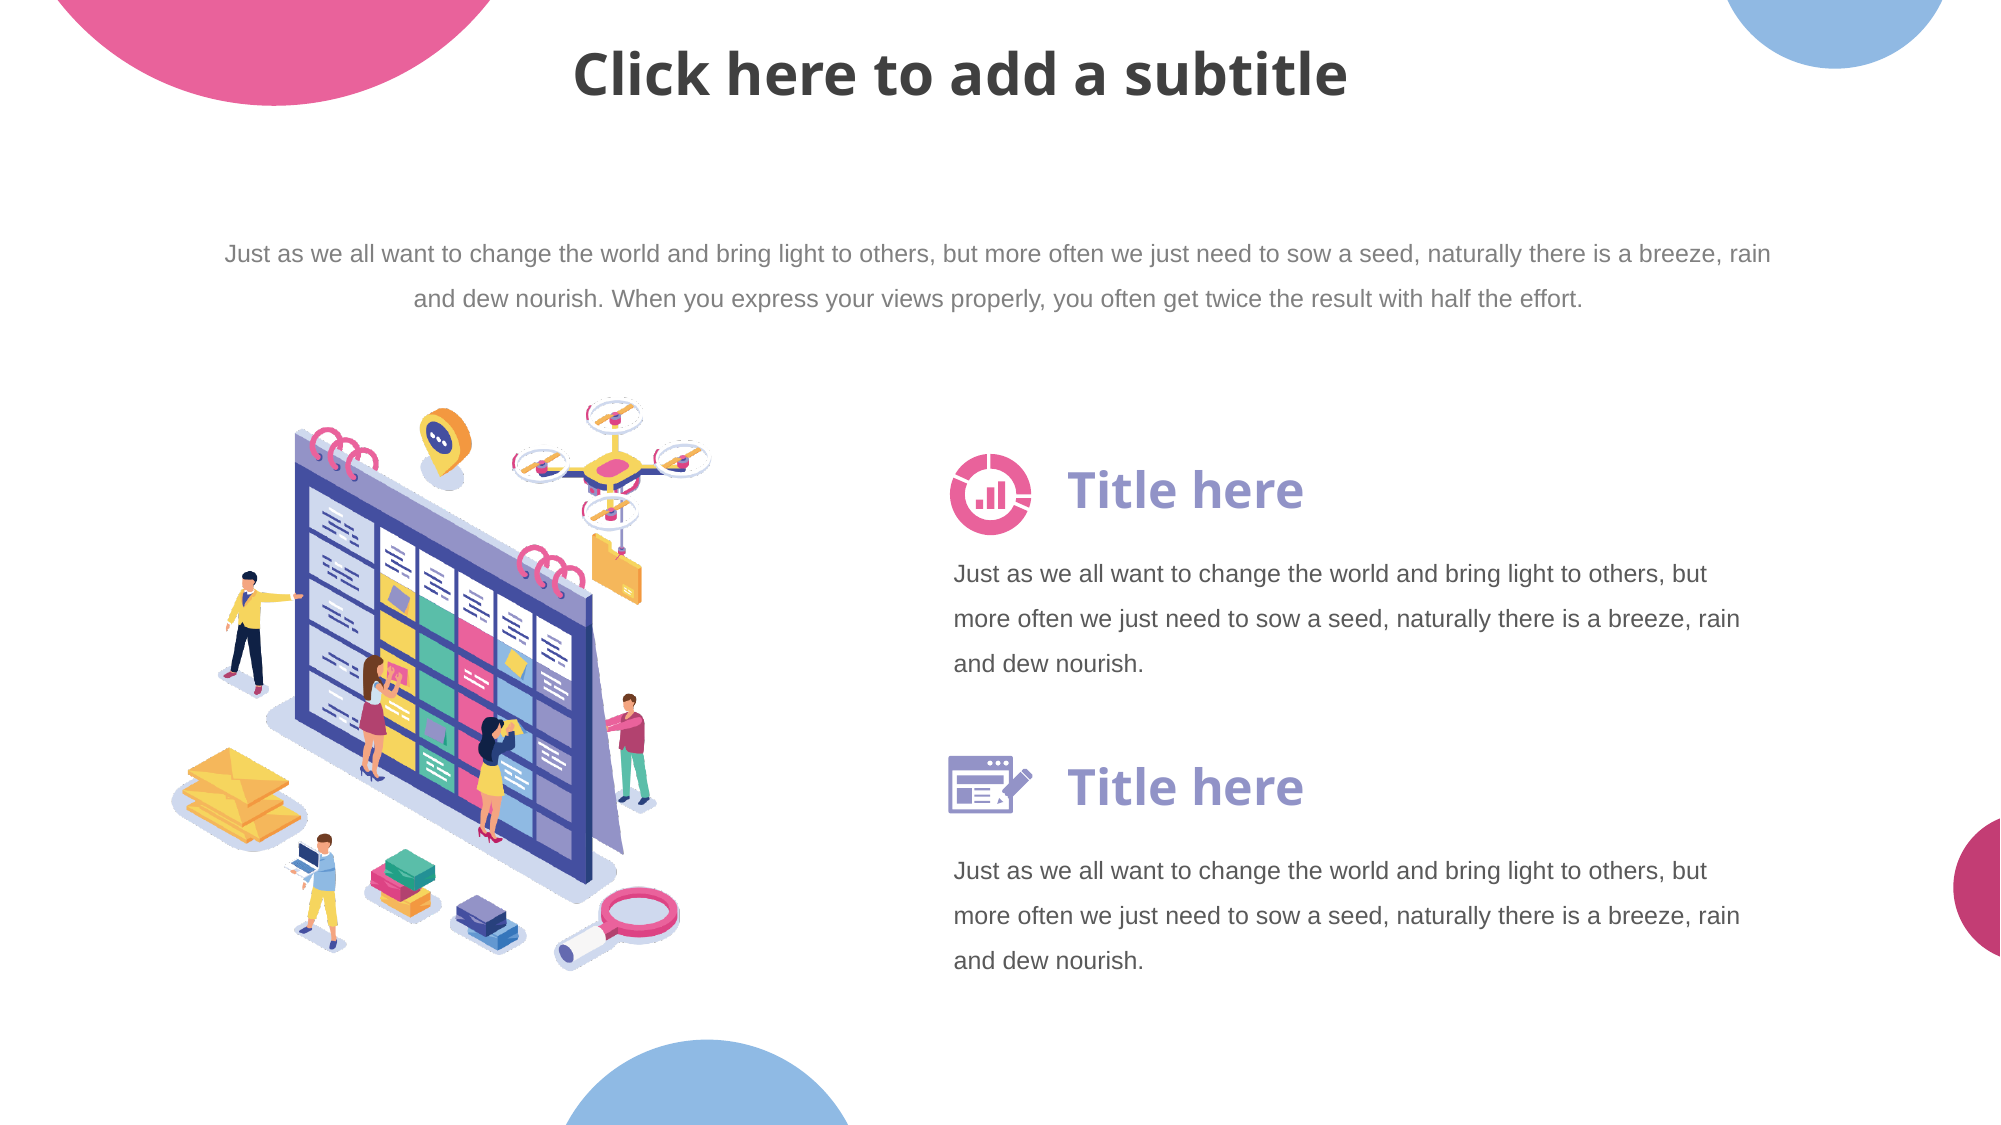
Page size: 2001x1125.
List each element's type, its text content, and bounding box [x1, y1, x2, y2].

picture [152, 354, 755, 1010]
text_box [564, 1038, 850, 1125]
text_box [949, 453, 1032, 536]
text_box Just as we all want to change the world and bring light to others, but more often we just need to sow a seed, naturally there is a breeze, rain and dew nourish. When you express your views properly, you often get twice the result with half the effort. [196, 214, 1804, 320]
text_box Just as we all want to change the world and bring light to others, but more often we just need to sow a seed, naturally there is a breeze, rain and dew nourish. [939, 832, 1769, 982]
text_box Just as we all want to change the world and bring light to others, but more often we just need to sow a seed, naturally there is a breeze, rain and dew nourish. [939, 535, 1769, 685]
text_box [1952, 817, 2000, 958]
text_box Title here [1052, 747, 1539, 823]
text_box Title here [1052, 451, 1539, 526]
text_box [1726, 0, 1944, 70]
text_box [56, 0, 492, 107]
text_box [948, 755, 1033, 814]
text_box Click here to add a subtitle [557, 29, 1364, 115]
